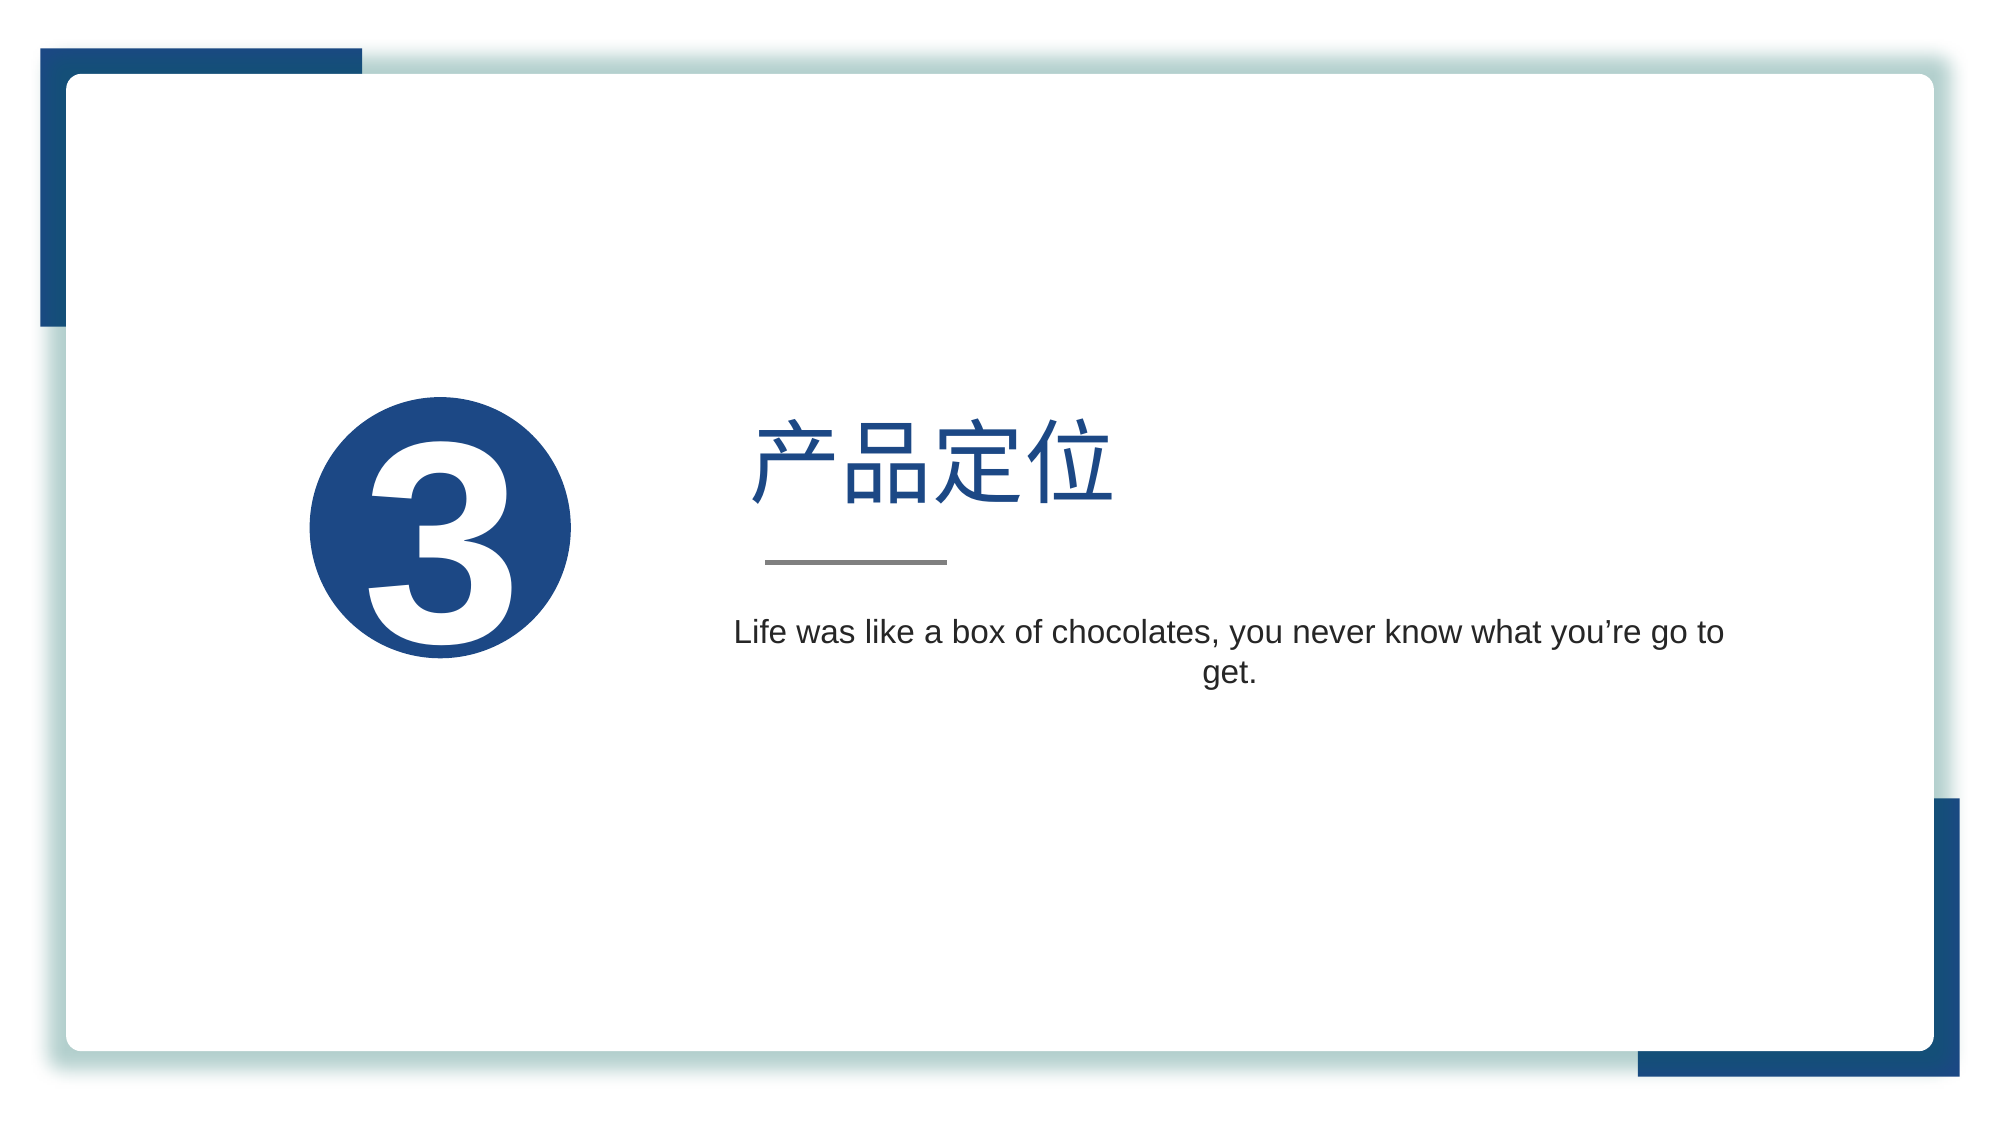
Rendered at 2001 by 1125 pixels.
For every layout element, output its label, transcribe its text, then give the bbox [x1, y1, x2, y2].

text_box 产品定位 [734, 397, 1680, 522]
text_box Life was like a box of chocolates, you never know what you’re go to get. [713, 602, 1747, 698]
text_box [39, 47, 56, 64]
text_box [1945, 1063, 1961, 1078]
text_box [65, 72, 1935, 1053]
text_box 3 [308, 396, 572, 660]
